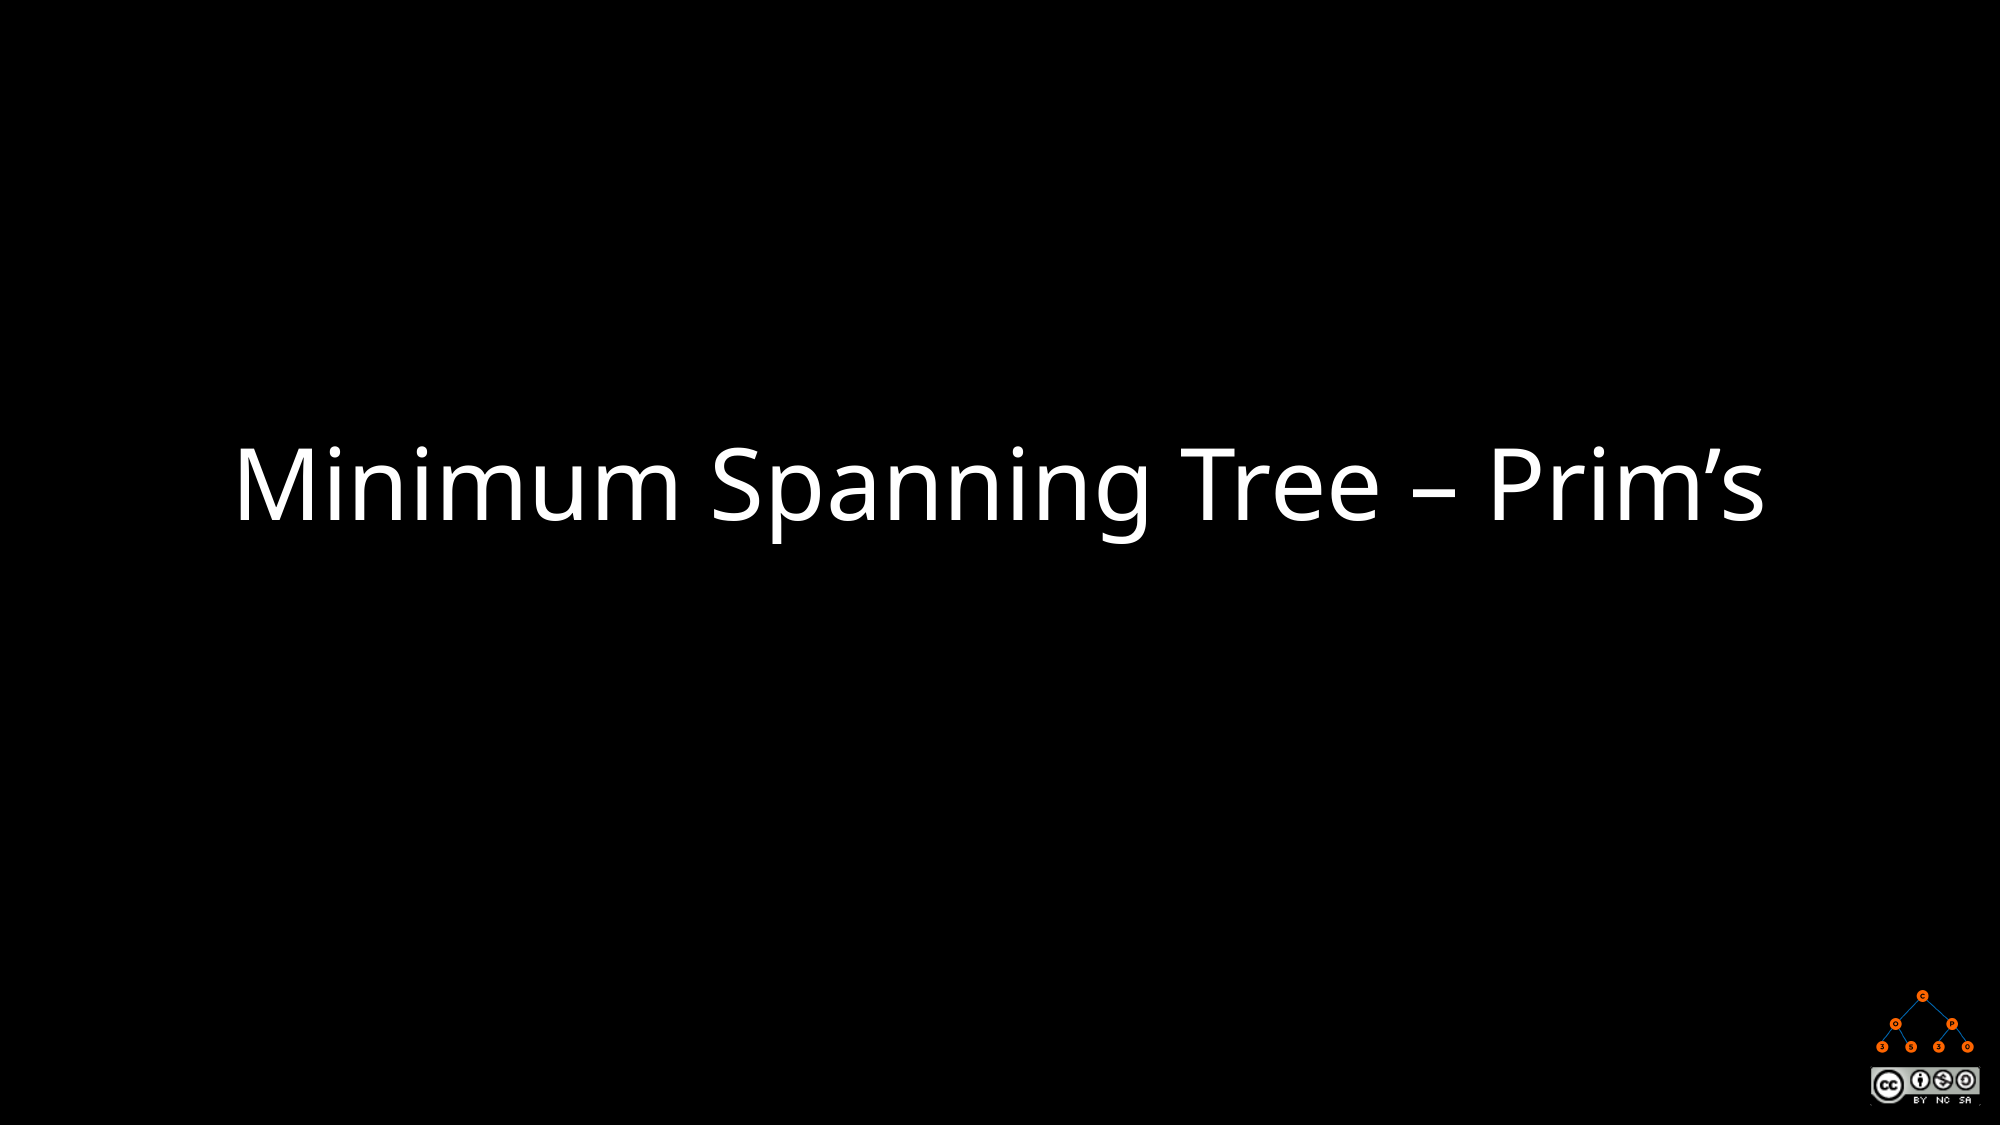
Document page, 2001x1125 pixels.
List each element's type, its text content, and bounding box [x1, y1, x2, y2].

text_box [1856, 982, 1995, 1106]
text_box Minimum Spanning Tree – Prim’s [94, 413, 1906, 549]
